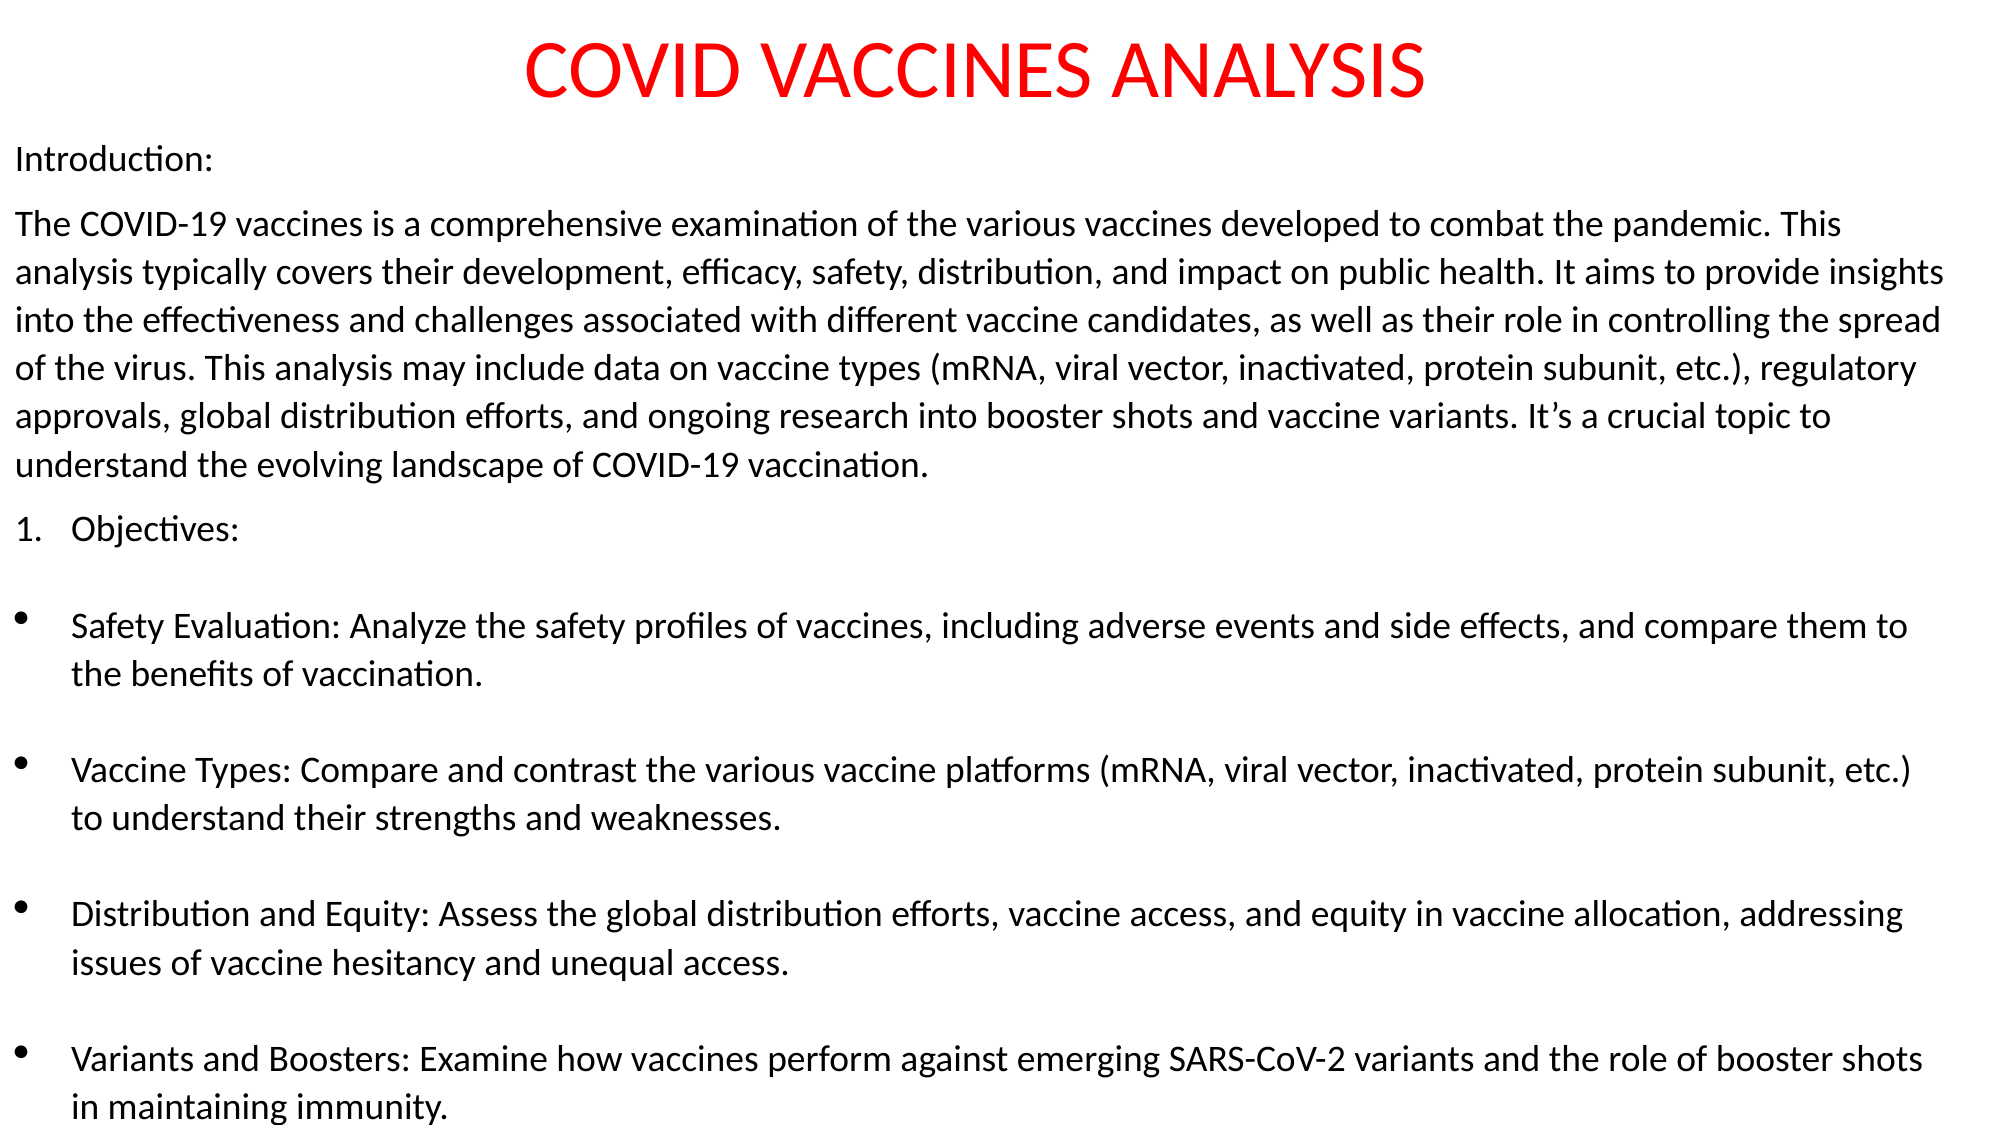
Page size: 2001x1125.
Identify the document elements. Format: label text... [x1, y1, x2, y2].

text_box COVID VACCINES ANALYSIS Introduction: The COVID-19 vaccines is a comprehensive examination of the various vaccines developed to combat the pandemic. This analysis typically covers their development, efficacy, safety, distribution, and impact on public health. It aims to provide insights into the effectiveness and challenges associated with different vaccine candidates, as well as their role in controlling the spread of the virus. This analysis may include data on vaccine types (mRNA, viral vector, inactivated, protein subunit, etc.), regulatory approvals, global distribution efforts, and ongoing research into booster shots and vaccine variants. It’s a crucial topic to understand the evolving landscape of COVID-19 vaccination. Objectives: Safety Evaluation: Analyze the safety profiles of vaccines, including adverse events and side effects, and compare them to the benefits of vaccination. Vaccine Types: Compare and contrast the various vaccine platforms (mRNA, viral vector, inactivated, protein subunit, etc.) to understand their strengths and weaknesses. Distribution and Equity: Assess the global distribution efforts, vaccine access, and equity in vaccine allocation, addressing issues of vaccine hesitancy and unequal access. Variants and Boosters: Examine how vaccines perform against emerging SARS-CoV-2 variants and the role of booster shots in maintaining immunity. [0, 0, 1965, 1125]
